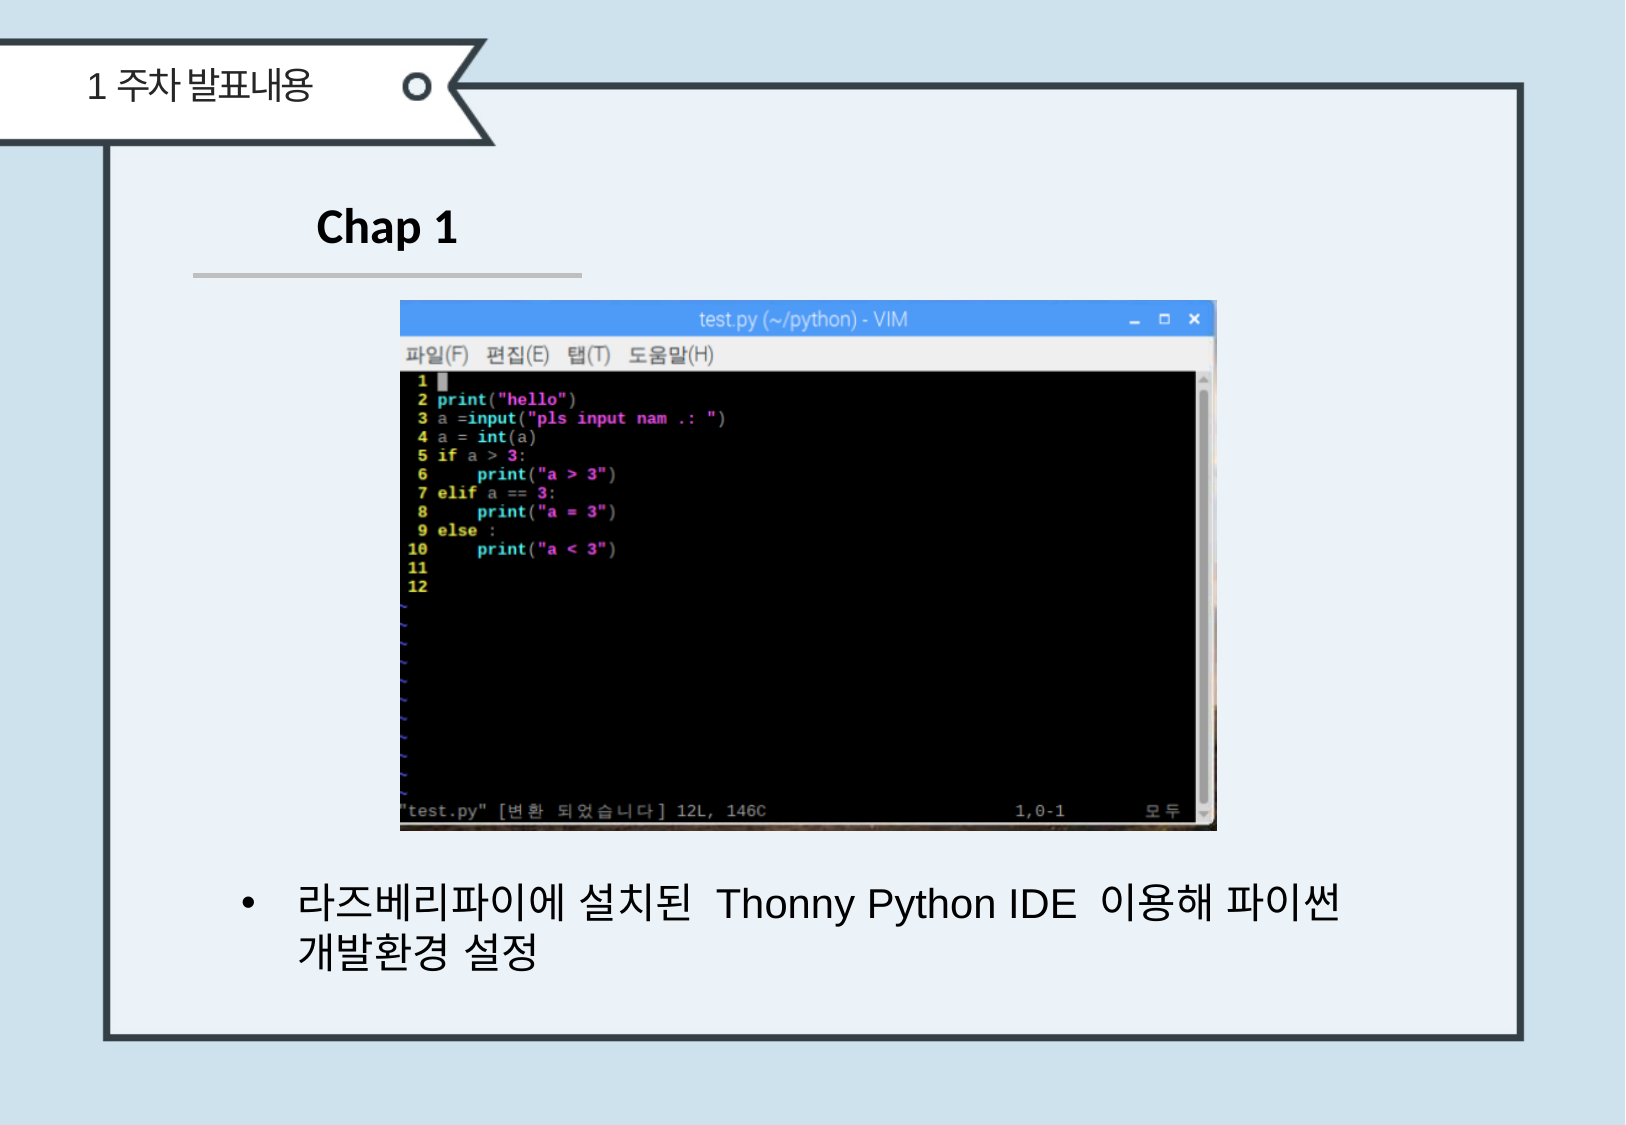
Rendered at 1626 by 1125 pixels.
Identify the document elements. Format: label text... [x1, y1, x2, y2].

picture [0, 0, 1626, 1125]
text_box Chap 1 [177, 186, 598, 261]
text_box 1주차 발표내용 [0, 54, 528, 115]
text_box 라즈베리파이에 설치된 Thonny Python IDE 이용해 파이썬 개발환경 설정 [226, 869, 1422, 985]
